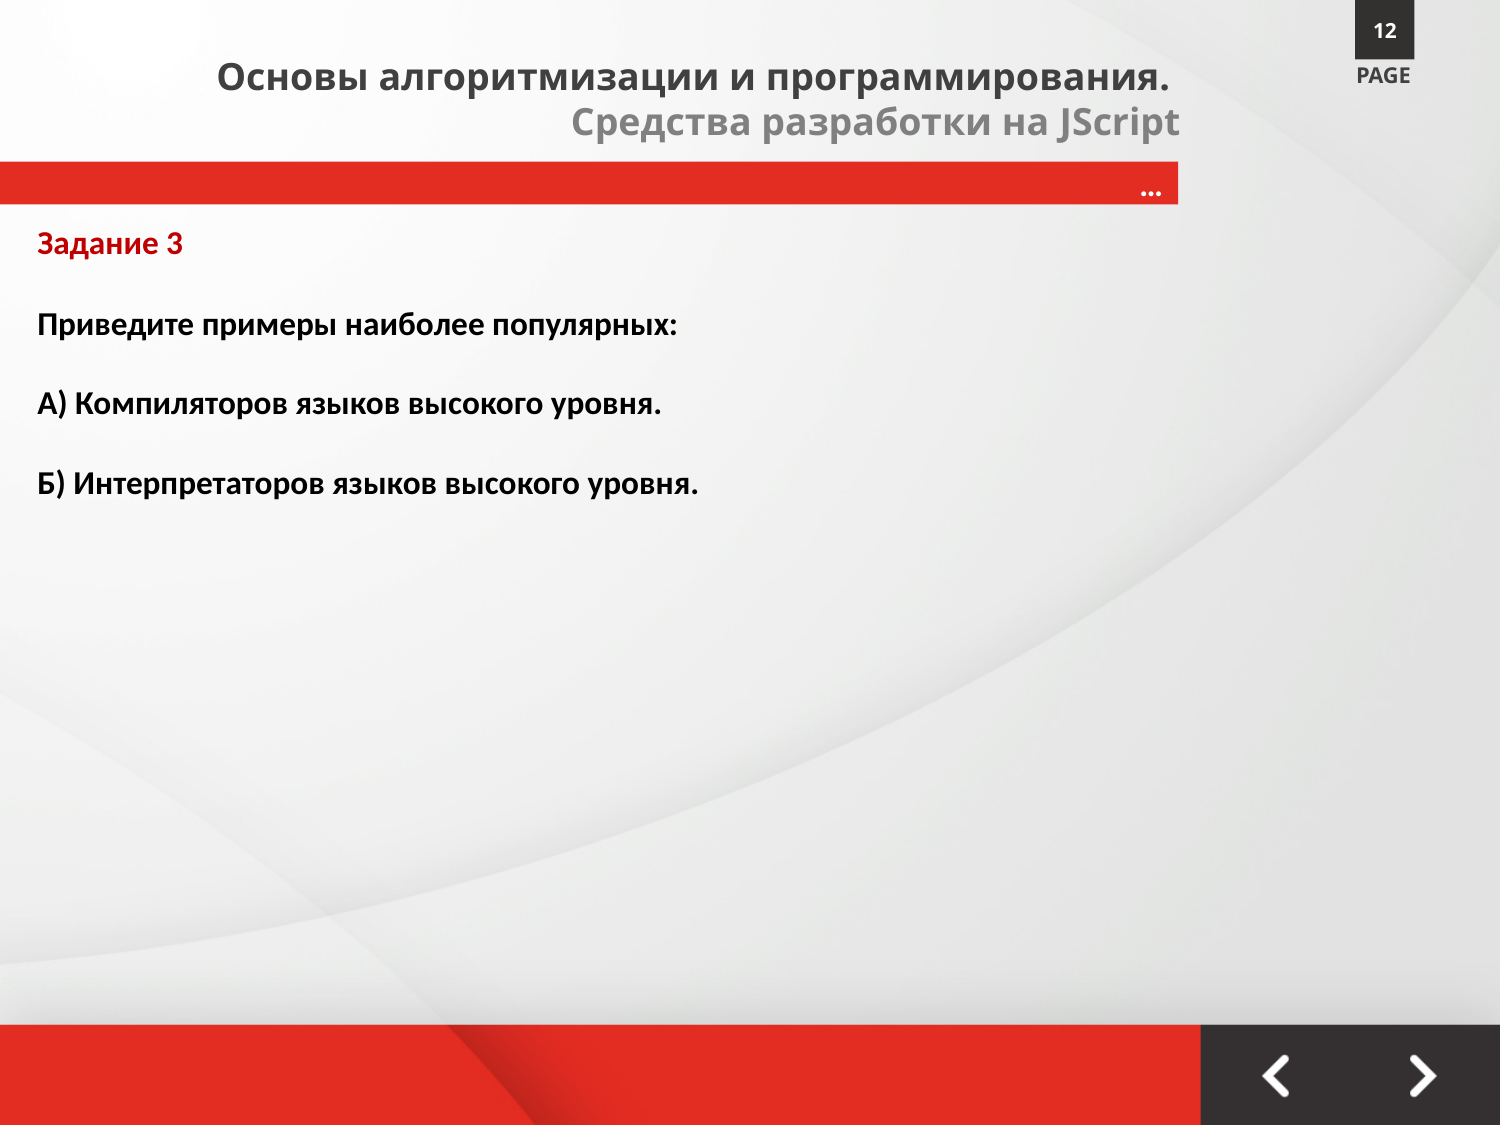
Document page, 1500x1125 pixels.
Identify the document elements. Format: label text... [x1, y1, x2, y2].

text_box PAGE [1341, 54, 1426, 96]
text_box Основы алгоритмизации и программирования. Средства разработки на JScript [22, 45, 1196, 151]
subtitle … [0, 161, 1179, 205]
picture [0, 0, 1500, 1125]
text_box Задание 3 Приведите примеры наиболее популярных: А) Компиляторов языков высокого уровня. Б) Интерпретаторов языков высокого уровня. [22, 214, 1419, 509]
text_box 12 [1353, 0, 1417, 61]
